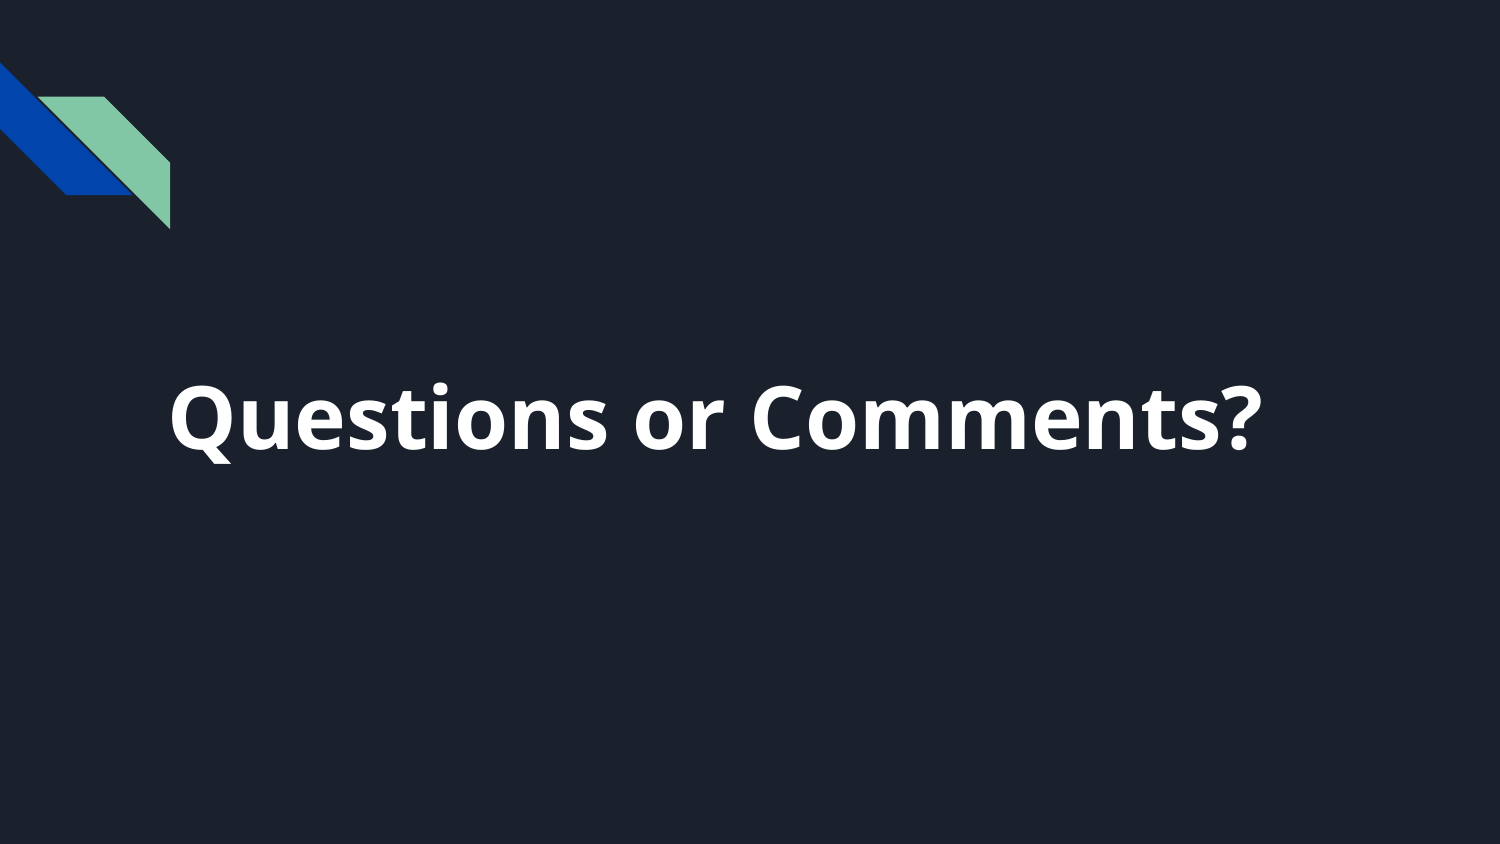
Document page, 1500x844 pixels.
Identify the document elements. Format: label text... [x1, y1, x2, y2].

title Questions or Comments? [152, 346, 1348, 497]
